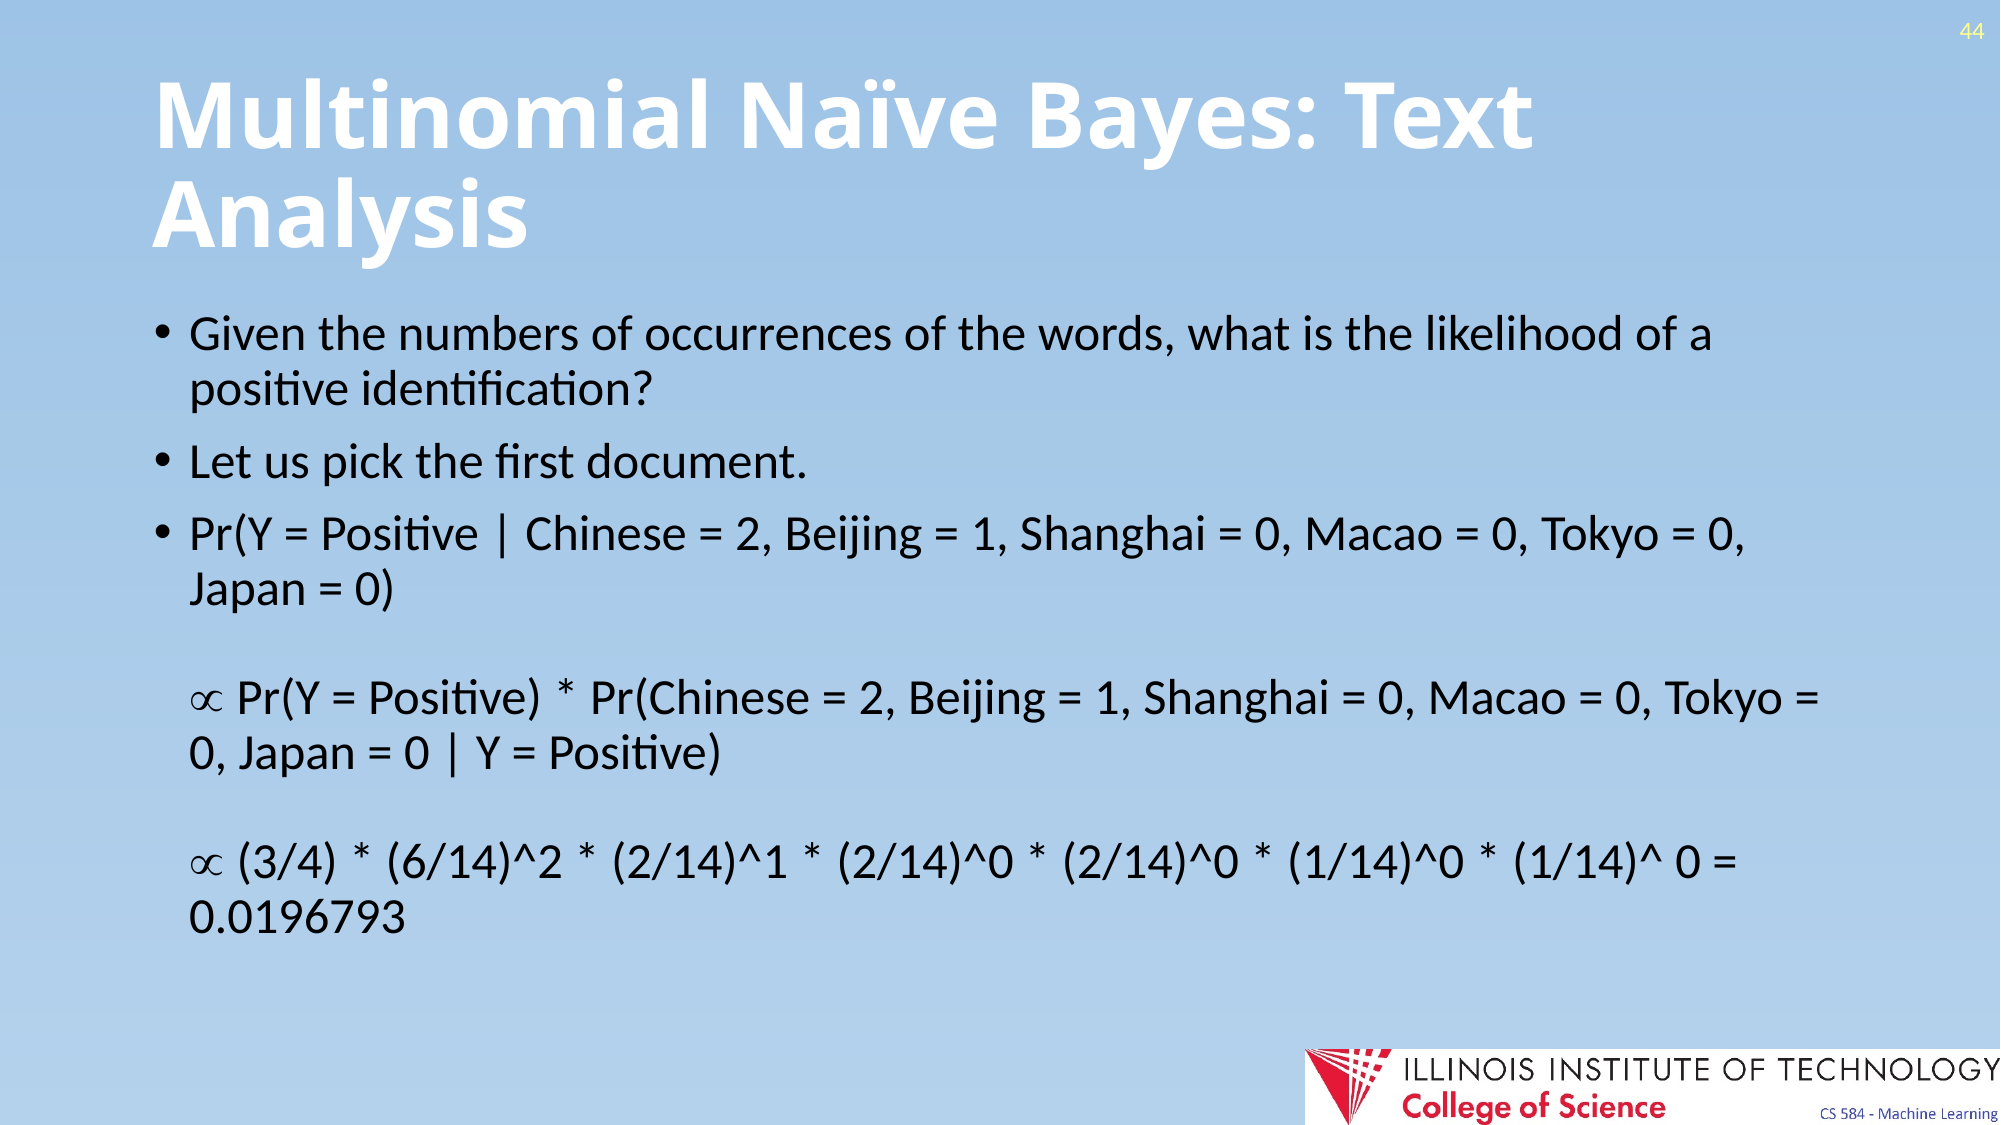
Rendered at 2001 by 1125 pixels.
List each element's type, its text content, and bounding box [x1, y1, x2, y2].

slide_number 44 [1550, 0, 2000, 60]
picture [1305, 1049, 2000, 1125]
title Multinomial Naïve Bayes: Text Analysis [137, 59, 1863, 278]
list Given the numbers of occurrences of the words, what is the likelihood of a positive identification? Let us pick the first document. Pr(Y = Positive | Chinese = 2, Beijing = 1, Shanghai = 0, Macao = 0, Tokyo = 0, Japan = 0)  Pr(Y = Positive) * Pr(Chinese = 2, Beijing = 1, Shanghai = 0, Macao = 0, Tokyo = 0, Japan = 0 | Y = Positive)  (3/4) * (6/14)^2 * (2/14)^1 * (2/14)^0 * (2/14)^0 * (1/14)^0 * (1/14)^ 0 = 0.0196793 [139, 299, 1864, 1014]
